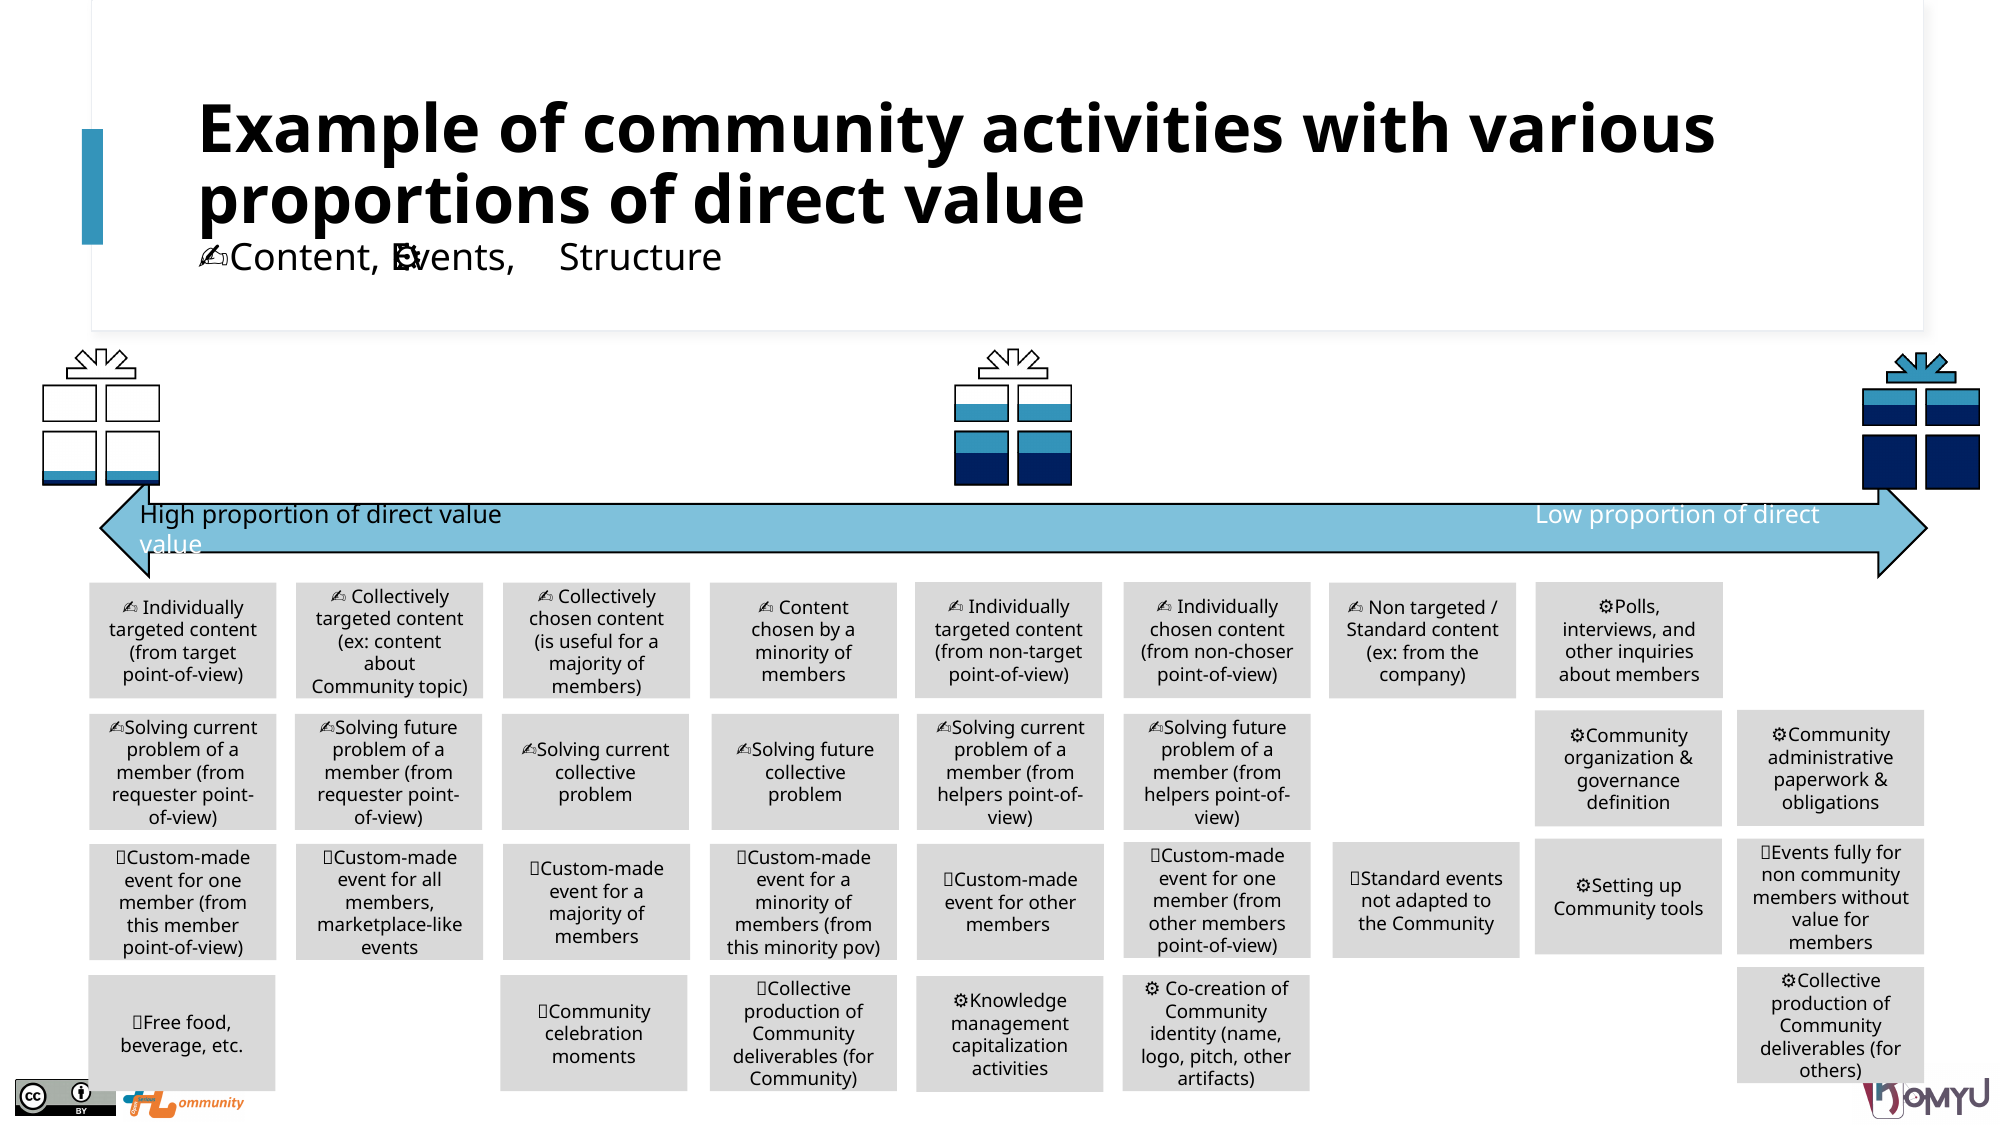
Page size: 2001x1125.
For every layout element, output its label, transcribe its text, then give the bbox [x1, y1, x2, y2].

text_box 📅Collective production of Community deliverables (for Community) [709, 974, 898, 1092]
text_box ⚙️Polls, interviews, and other inquiries about members [1535, 581, 1724, 699]
text_box ⚙️Setting up Community tools [1534, 837, 1723, 955]
text_box ⚙️Community administrative paperwork & obligations [1736, 709, 1925, 827]
text_box 📅✍️Solving current problem of a member (from requester point-of-view) [88, 713, 277, 831]
text_box 📅⚙️Community organization & governance definition [1534, 709, 1723, 827]
picture [123, 1092, 134, 1096]
text_box ✍️ Individually targeted content (from target point-of-view) [88, 581, 277, 699]
text_box 📅⚙️ Co-creation of Community identity (name, logo, pitch, other artifacts) [1122, 974, 1311, 1092]
text_box High proportion of direct value Low proportion of direct value [99, 498, 1929, 580]
text_box ✍️ Individually targeted content (from non-target point-of-view) [914, 581, 1103, 699]
title Example of community activities with various proportions of direct value ✍️Content, 📅Events, ⚙️Structure [183, 90, 1851, 284]
text_box ✍️ Content chosen by a minority of members [709, 581, 898, 699]
text_box 📅Custom-made event for other members [916, 843, 1105, 961]
text_box 📅Custom-made event for all members, marketplace-like events [295, 843, 484, 961]
text_box 📅Custom-made event for a majority of members [502, 843, 691, 961]
picture [15, 1079, 116, 1116]
text_box 📅✍️Solving future problem of a member (from requester point-of-view) [294, 713, 483, 831]
text_box 📅Custom-made event for a minority of members (from this minority pov) [709, 843, 898, 961]
text_box 📅✍️Solving current collective problem [501, 713, 690, 831]
text_box 📅Custom-made event for one member (from other members point-of-view) [1123, 841, 1312, 959]
text_box 📅Free food, beverage, etc. [87, 974, 276, 1092]
picture [123, 1092, 245, 1122]
text_box ✍️ Individually chosen content (from non-choser point-of-view) [1123, 581, 1312, 699]
text_box 📅✍️Solving future collective problem [711, 713, 900, 831]
text_box ✍️ Non targeted / Standard content (ex: from the company) [1328, 581, 1517, 699]
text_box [931, 334, 1095, 498]
picture [1852, 1063, 2000, 1125]
text_box ✍️ Collectively chosen content (is useful for a majority of members) [502, 581, 691, 699]
text_box ✍️ Collectively targeted content (ex: content about Community topic) [295, 581, 484, 699]
text_box 📅✍️Solving future problem of a member (from helpers point-of-view) [1123, 713, 1312, 831]
text_box 📅Custom-made event for one member (from this member point-of-view) [88, 843, 277, 961]
text_box ⚙️Collective production of Community deliverables (for others) [1736, 966, 1925, 1084]
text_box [1839, 338, 2000, 502]
text_box 📅✍️Solving current problem of a member (from helpers point-of-view) [916, 713, 1105, 831]
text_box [19, 334, 183, 498]
text_box 📅Community celebration moments [499, 974, 688, 1092]
text_box 📅Events fully for non community members without value for members [1736, 837, 1925, 955]
text_box 📅⚙️Knowledge management capitalization activities [915, 975, 1104, 1093]
text_box 📅Standard events not adapted to the Community [1332, 841, 1521, 959]
